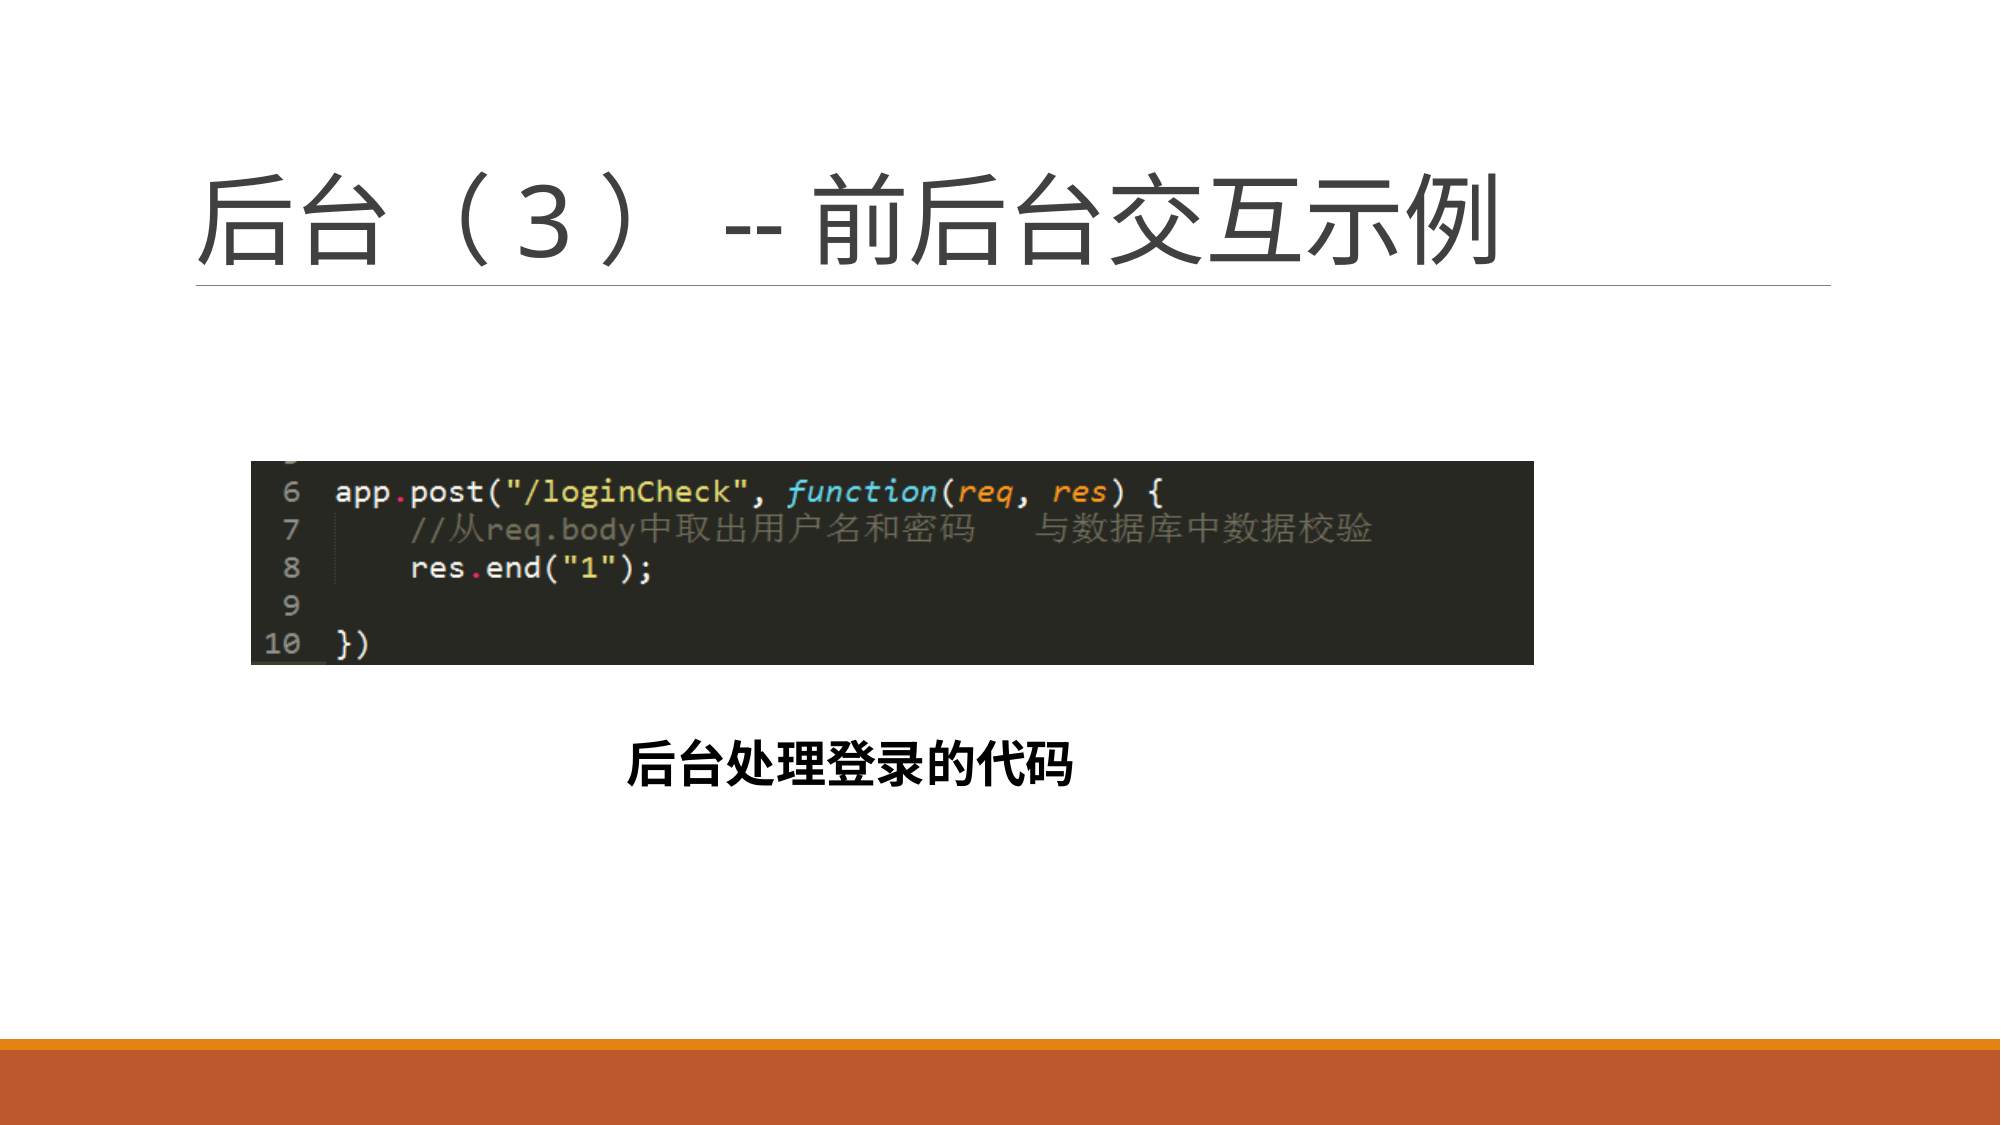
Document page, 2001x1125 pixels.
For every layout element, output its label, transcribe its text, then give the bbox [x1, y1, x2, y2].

text_box 后台处理登录的代码 [415, 724, 1287, 800]
title 后台（3）--前后台交互示例 [180, 47, 1830, 285]
picture [251, 460, 1535, 665]
